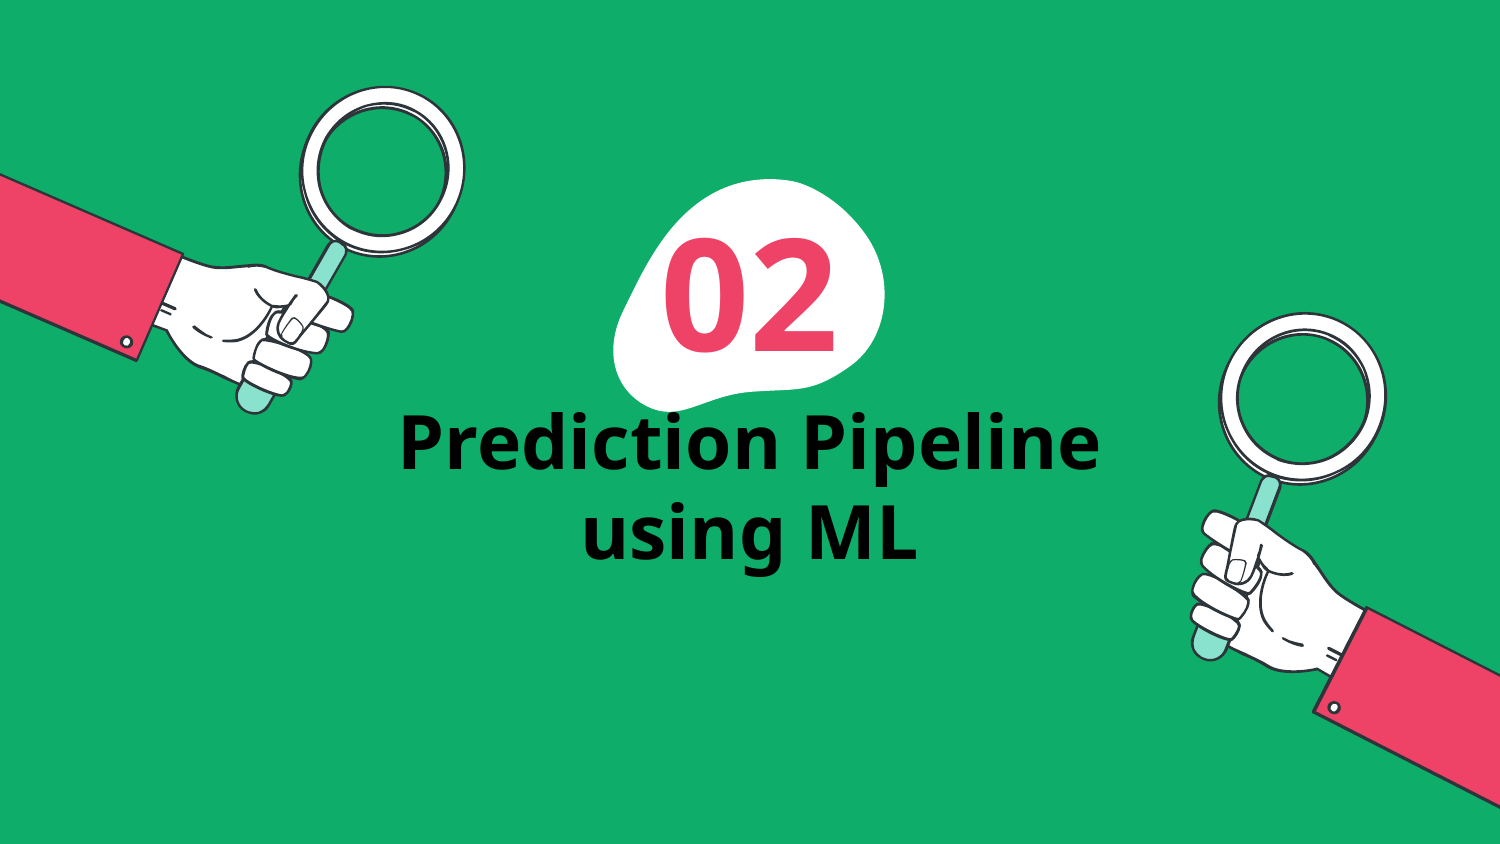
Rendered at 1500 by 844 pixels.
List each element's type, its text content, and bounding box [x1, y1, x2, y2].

text_box [695, 179, 839, 205]
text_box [1148, 395, 1500, 761]
title 02 [536, 205, 964, 372]
text_box [616, 372, 842, 412]
title Prediction Pipeline using ML [320, 416, 1143, 554]
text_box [0, 18, 444, 381]
